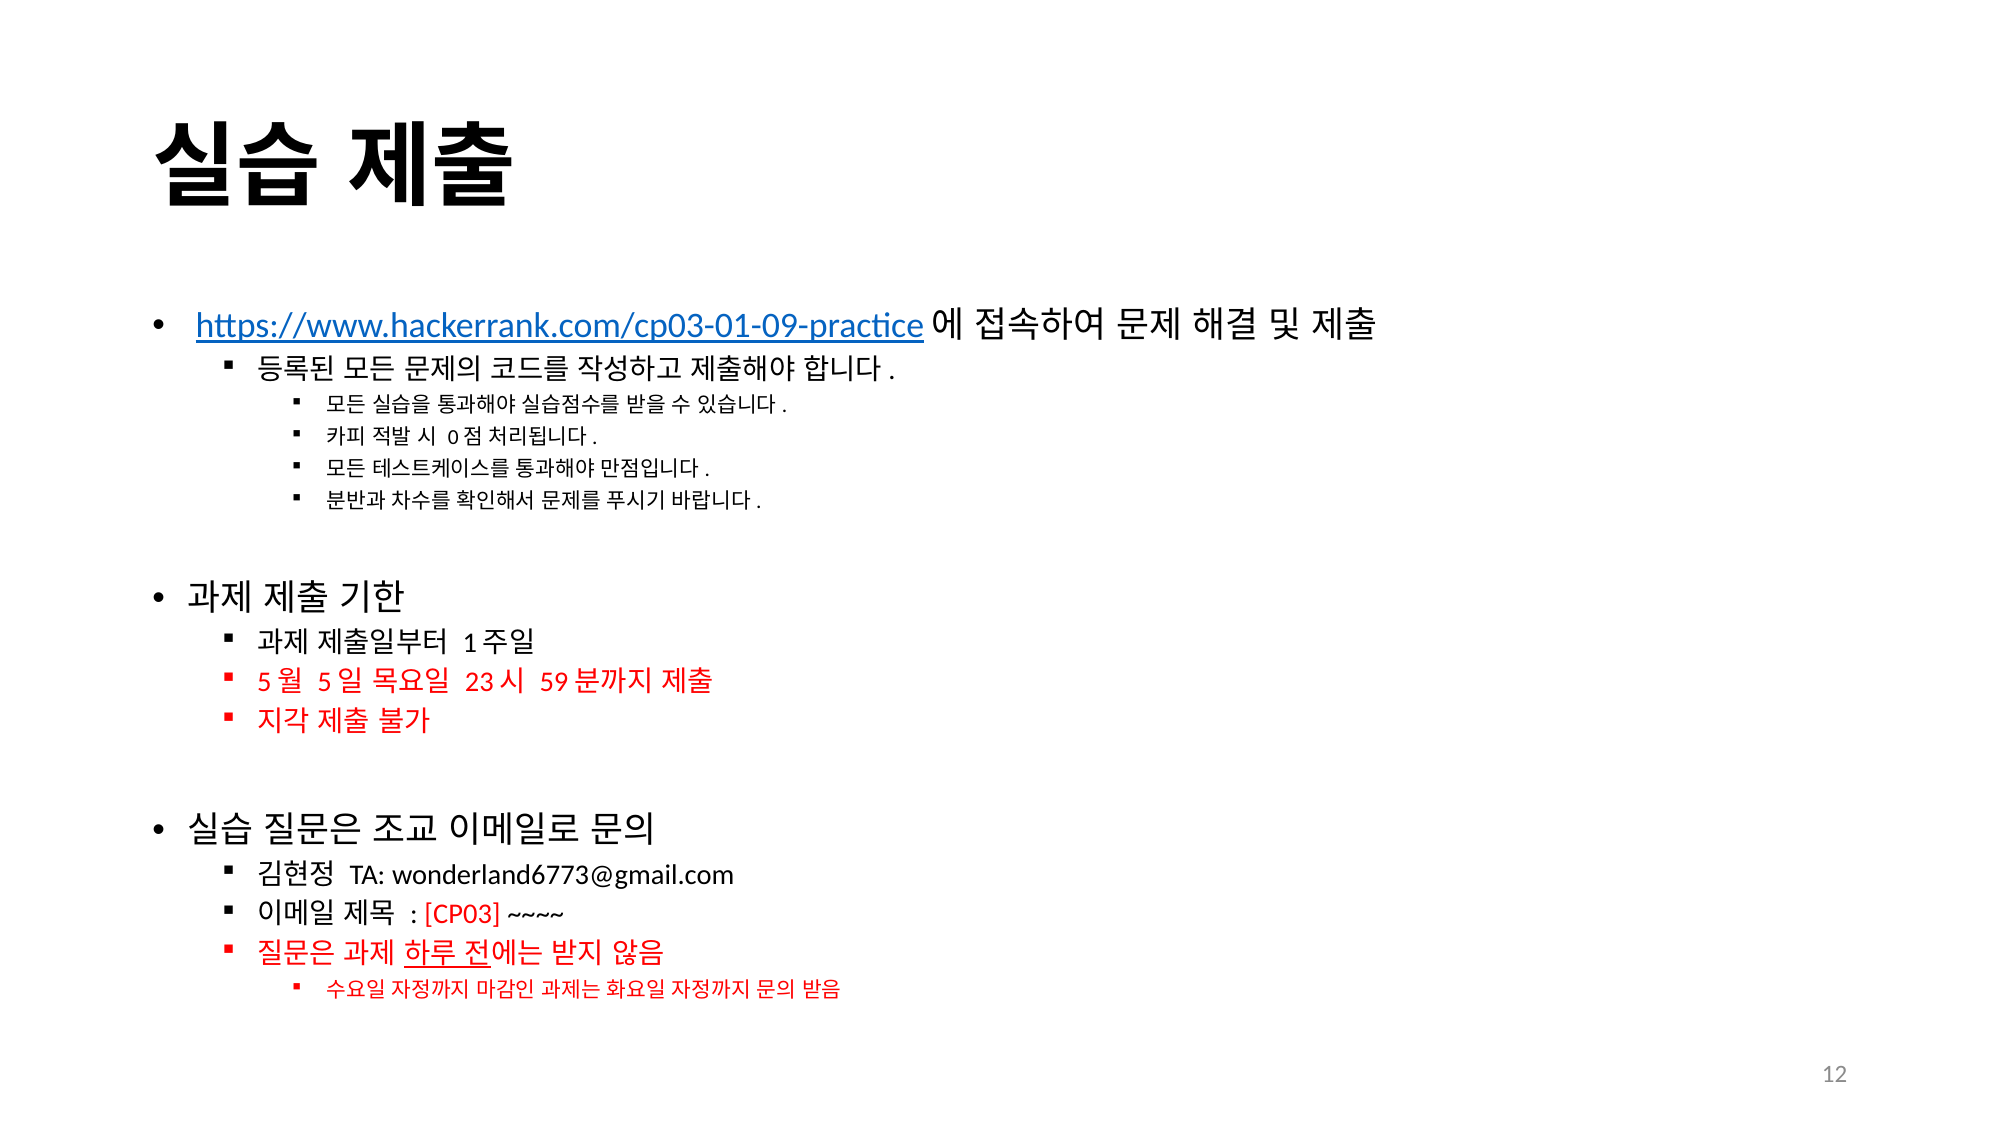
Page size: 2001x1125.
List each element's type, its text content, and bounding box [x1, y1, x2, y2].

slide_number 12 [1412, 1042, 1863, 1103]
title 실습 제출 [137, 59, 1863, 278]
list https://www.hackerrank.com/cp03-01-09-practice에 접속하여 문제 해결 및 제출 등록된 모든 문제의 코드를 작성하고 제출해야 합니다. 모든 실습을 통과해야 실습점수를 받을 수 있습니다. 카피 적발 시 0점 처리됩니다. 모든 테스트케이스를 통과해야 만점입니다. 분반과 차수를 확인해서 문제를 푸시기 바랍니다. 과제 제출 기한 과제 제출일부터 1주일 5월 5일 목요일 23시 59분까지 제출 지각 제출 불가 실습 질문은 조교 이메일로 문의 김현정 TA: wonderland6773@gmail.com 이메일 제목 : [CP03] ~~~~ 질문은 과제 하루 전에는 받지 않음 수요일 자정까지 마감인 과제는 화요일 자정까지 문의 받음 [137, 299, 1863, 1014]
